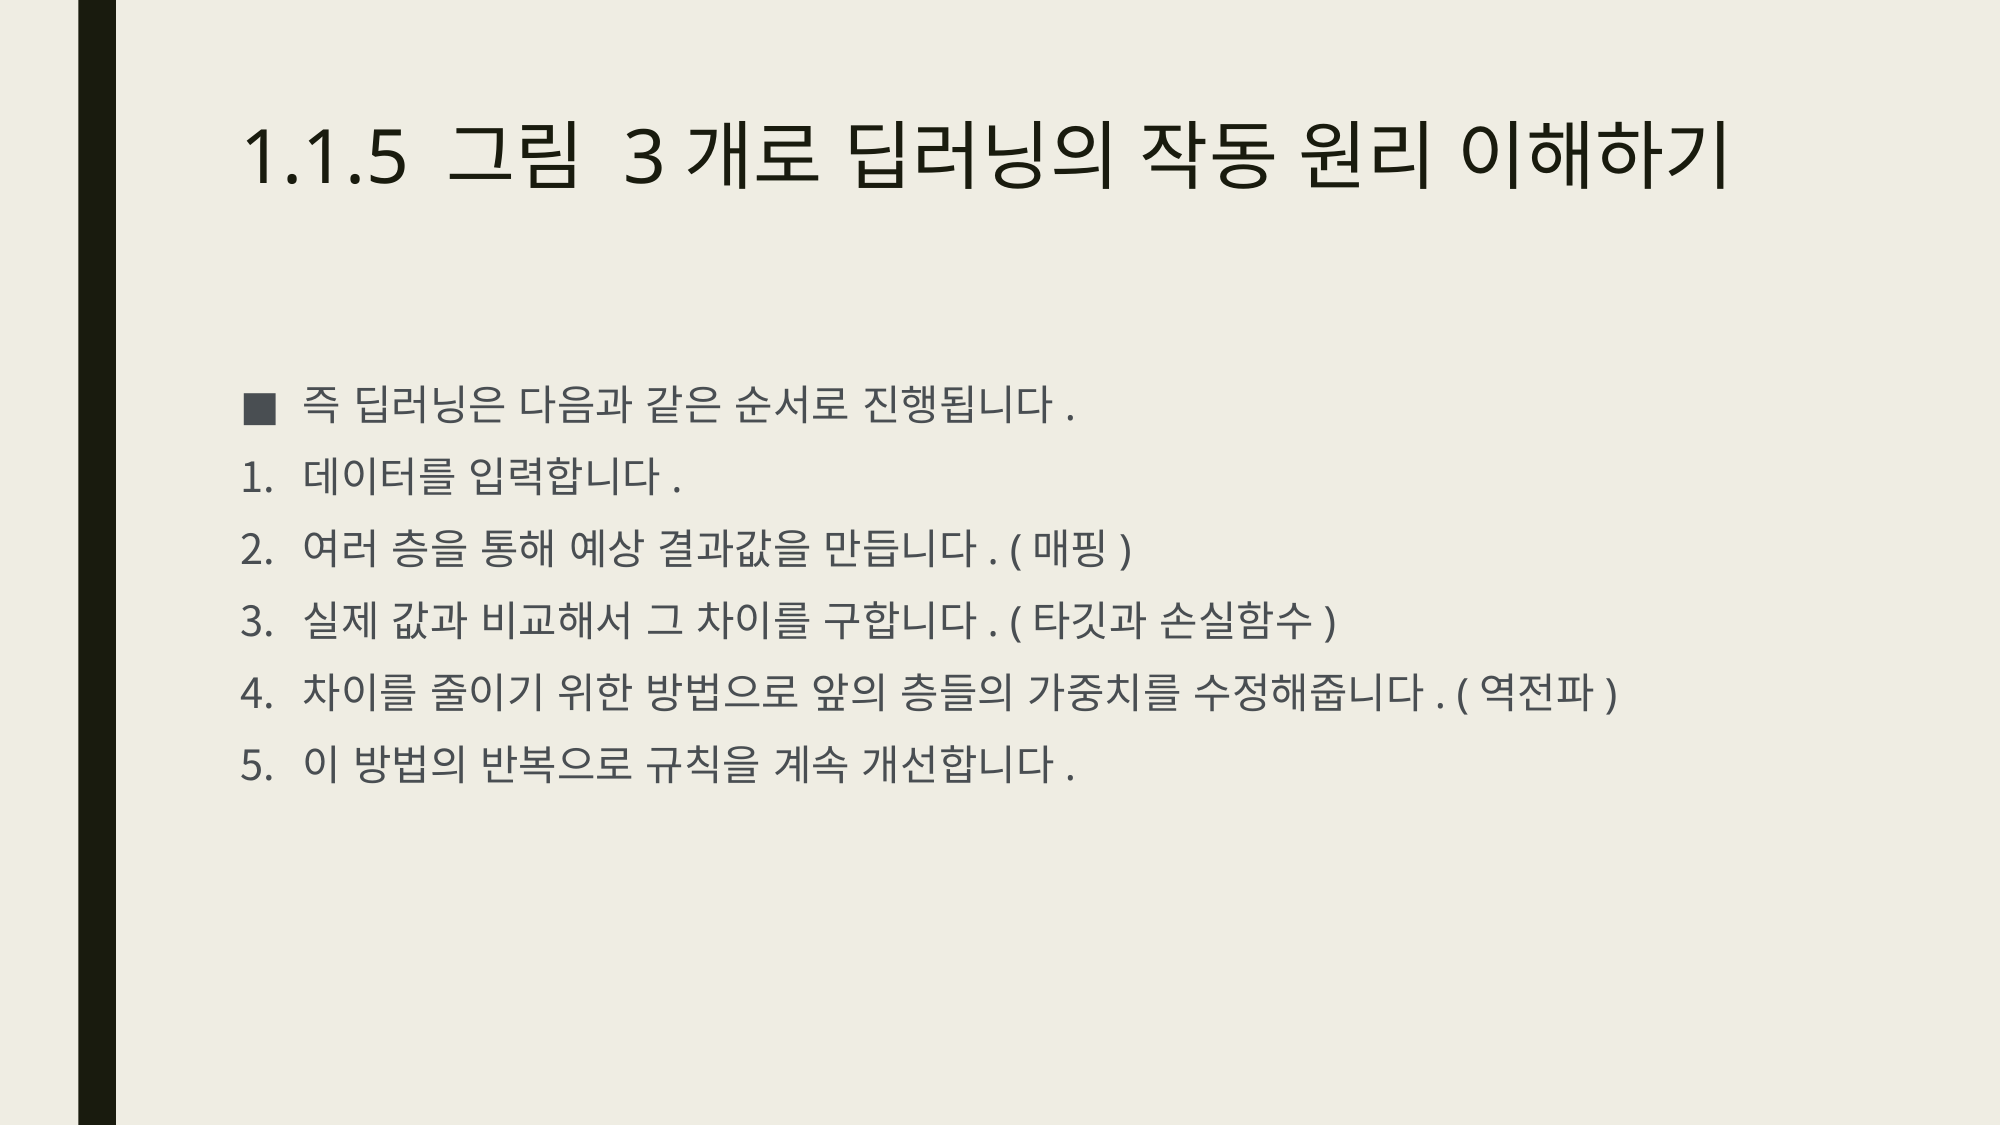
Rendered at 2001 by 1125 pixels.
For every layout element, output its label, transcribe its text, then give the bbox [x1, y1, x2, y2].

list 즉 딥러닝은 다음과 같은 순서로 진행됩니다. 데이터를 입력합니다. 여러 층을 통해 예상 결과값을 만듭니다. (매핑) 실제 값과 비교해서 그 차이를 구합니다. (타깃과 손실함수) 차이를 줄이기 위한 방법으로 앞의 층들의 가중치를 수정해줍니다. (역전파) 이 방법의 반복으로 규칙을 계속 개선합니다. [225, 375, 1800, 963]
title 1.1.5 그림 3개로 딥러닝의 작동 원리 이해하기 [225, 112, 1800, 357]
